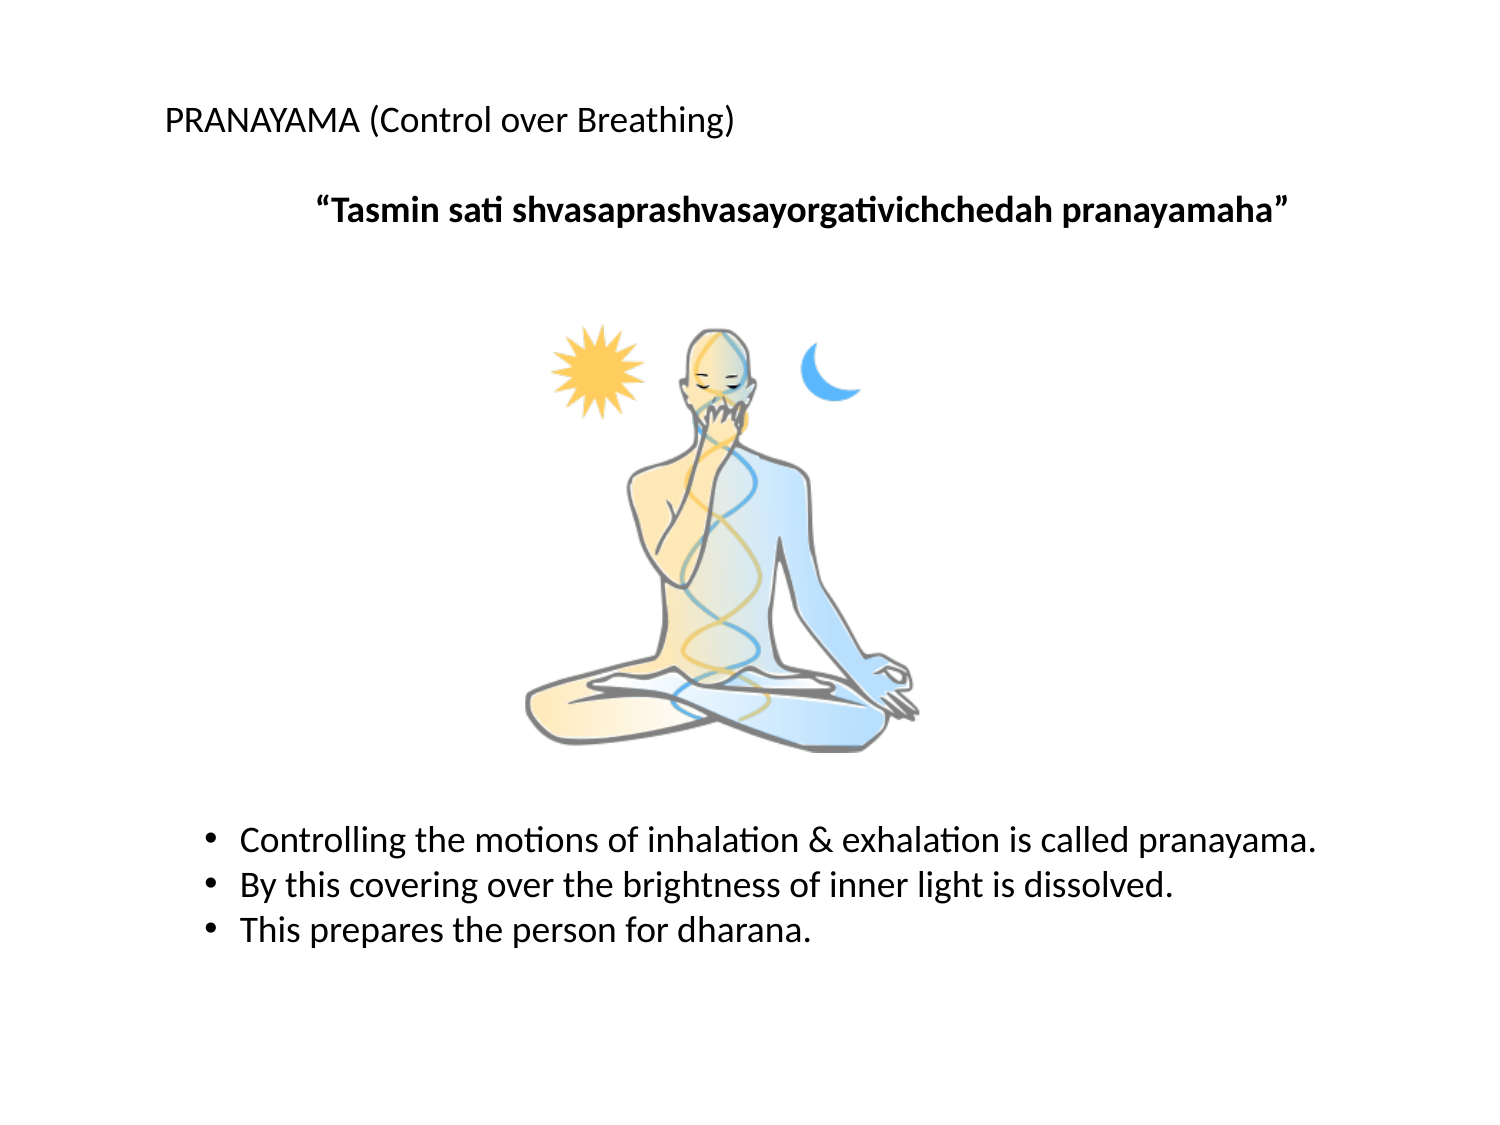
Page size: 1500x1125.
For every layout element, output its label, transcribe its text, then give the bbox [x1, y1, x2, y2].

text_box PRANAYAMA (Control over Breathing) “Tasmin sati shvasaprashvasayorgativichchedah pranayamaha” Controlling the motions of inhalation & exhalation is called pranayama. By this covering over the brightness of inner light is dissolved. This prepares the person for dharana. [0, 87, 1500, 1003]
picture [437, 324, 1008, 753]
